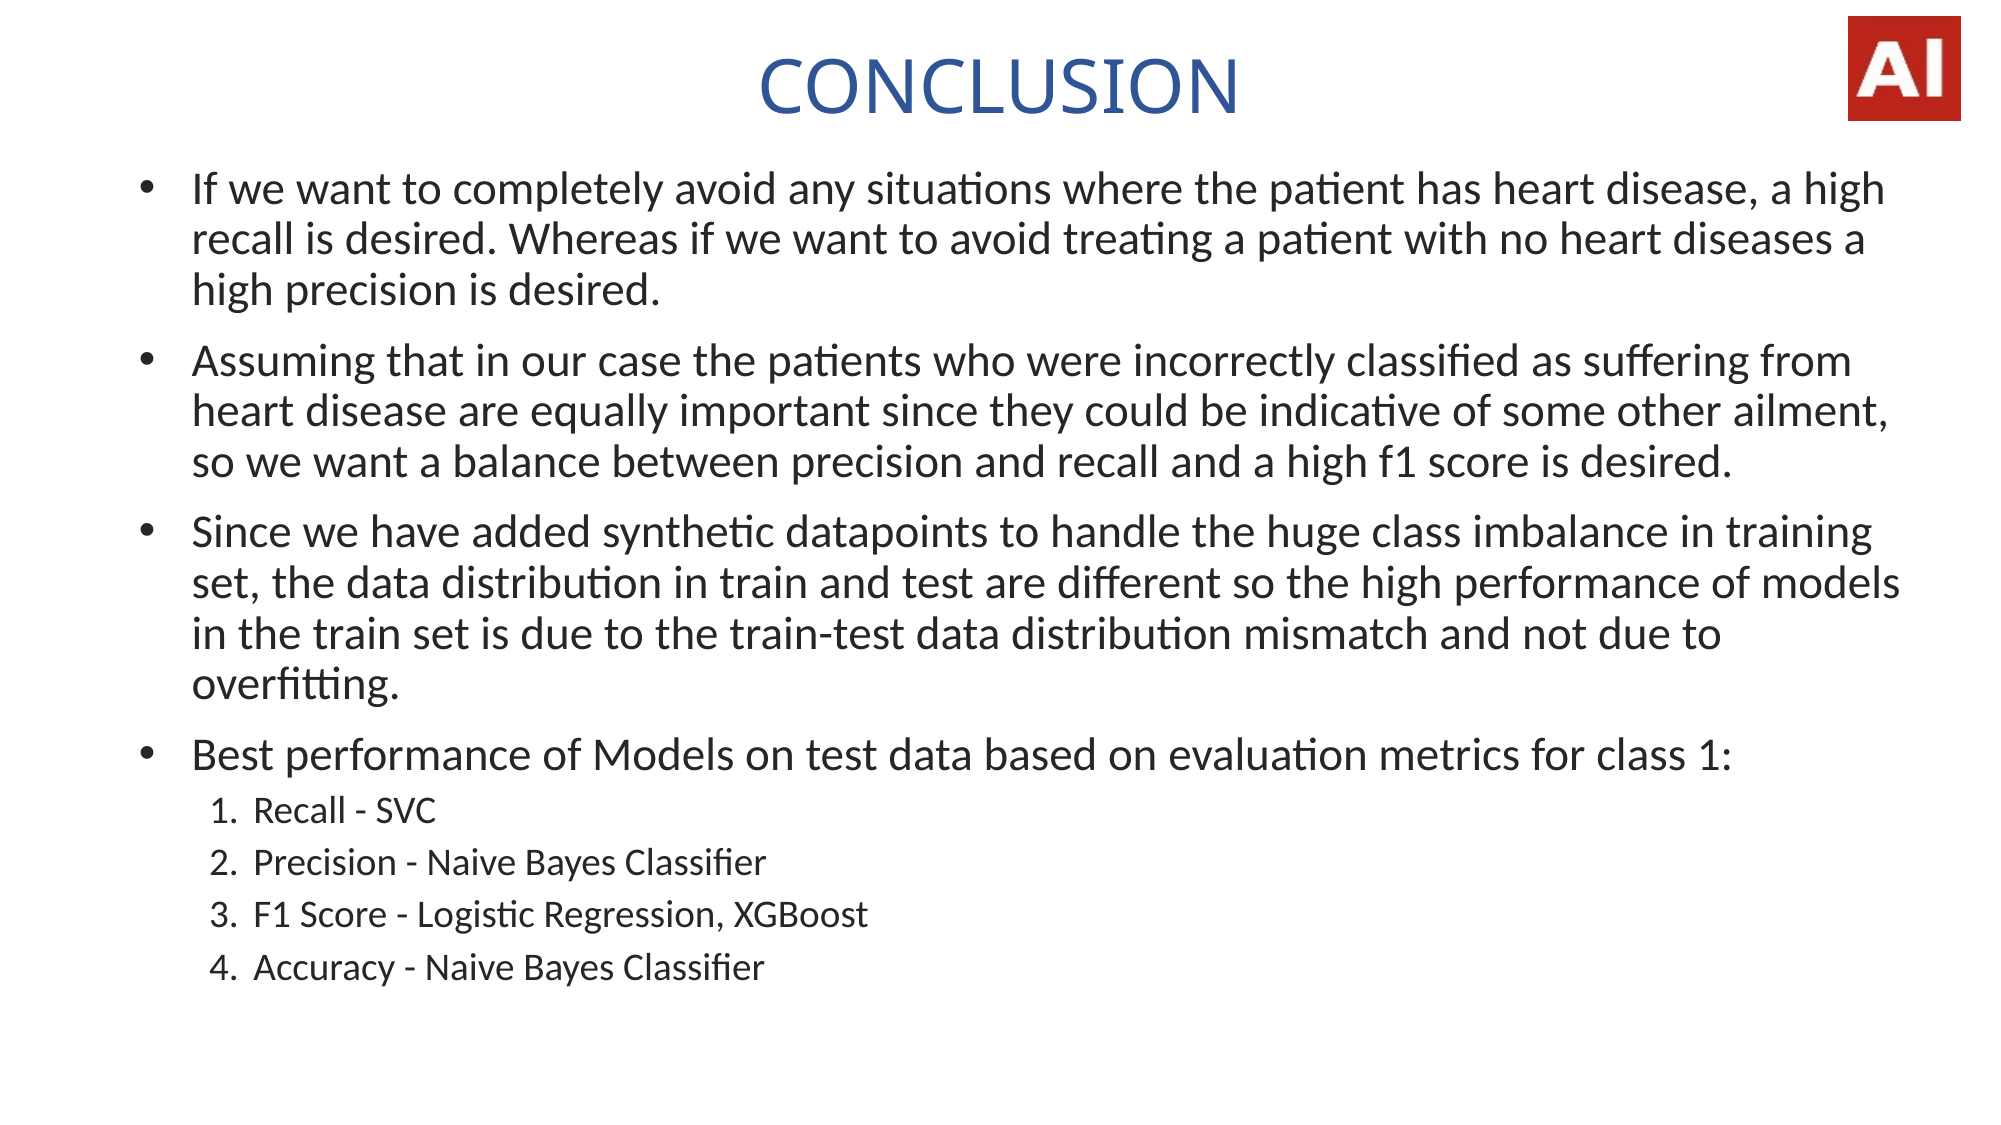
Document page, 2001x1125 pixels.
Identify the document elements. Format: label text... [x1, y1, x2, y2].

picture [1848, 16, 1961, 121]
subtitle If we want to completely avoid any situations where the patient has heart disease, a high recall is desired. Whereas if we want to avoid treating a patient with no heart diseases a high precision is desired. Assuming that in our case the patients who were incorrectly classified as suffering from heart disease are equally important since they could be indicative of some other ailment, so we want a balance between precision and recall and a high f1 score is desired. Since we have added synthetic datapoints to handle the huge class imbalance in training set, the data distribution in train and test are different so the high performance of models in the train set is due to the train-test data distribution mismatch and not due to overfitting. Best performance of Models on test data based on evaluation metrics for class 1: Recall - SVC Precision - Naive Bayes Classifier F1 Score - Logistic Regression, XGBoost Accuracy - Naive Bayes Classifier [123, 156, 1924, 1049]
title CONCLUSION [249, 23, 1750, 138]
